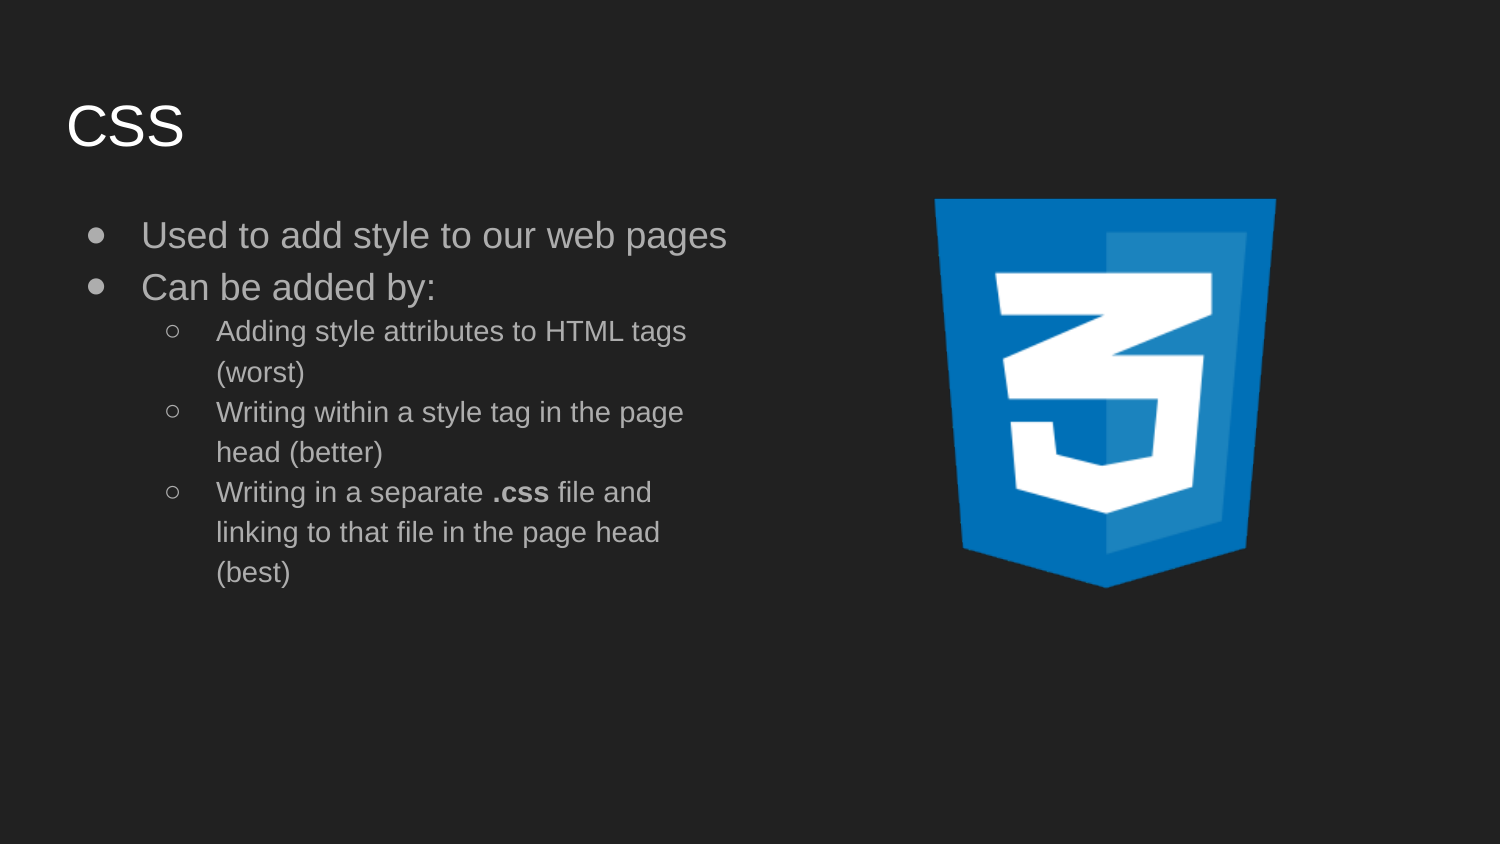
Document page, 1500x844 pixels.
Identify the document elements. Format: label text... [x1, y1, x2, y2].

picture [706, 0, 1500, 795]
list Used to add style to our web pages Can be added by: Adding style attributes to HTML tags (worst) Writing within a style tag in the page head (better) Writing in a separate .css file and linking to that file in the page head (best) [51, 189, 701, 750]
title CSS [51, 72, 701, 167]
